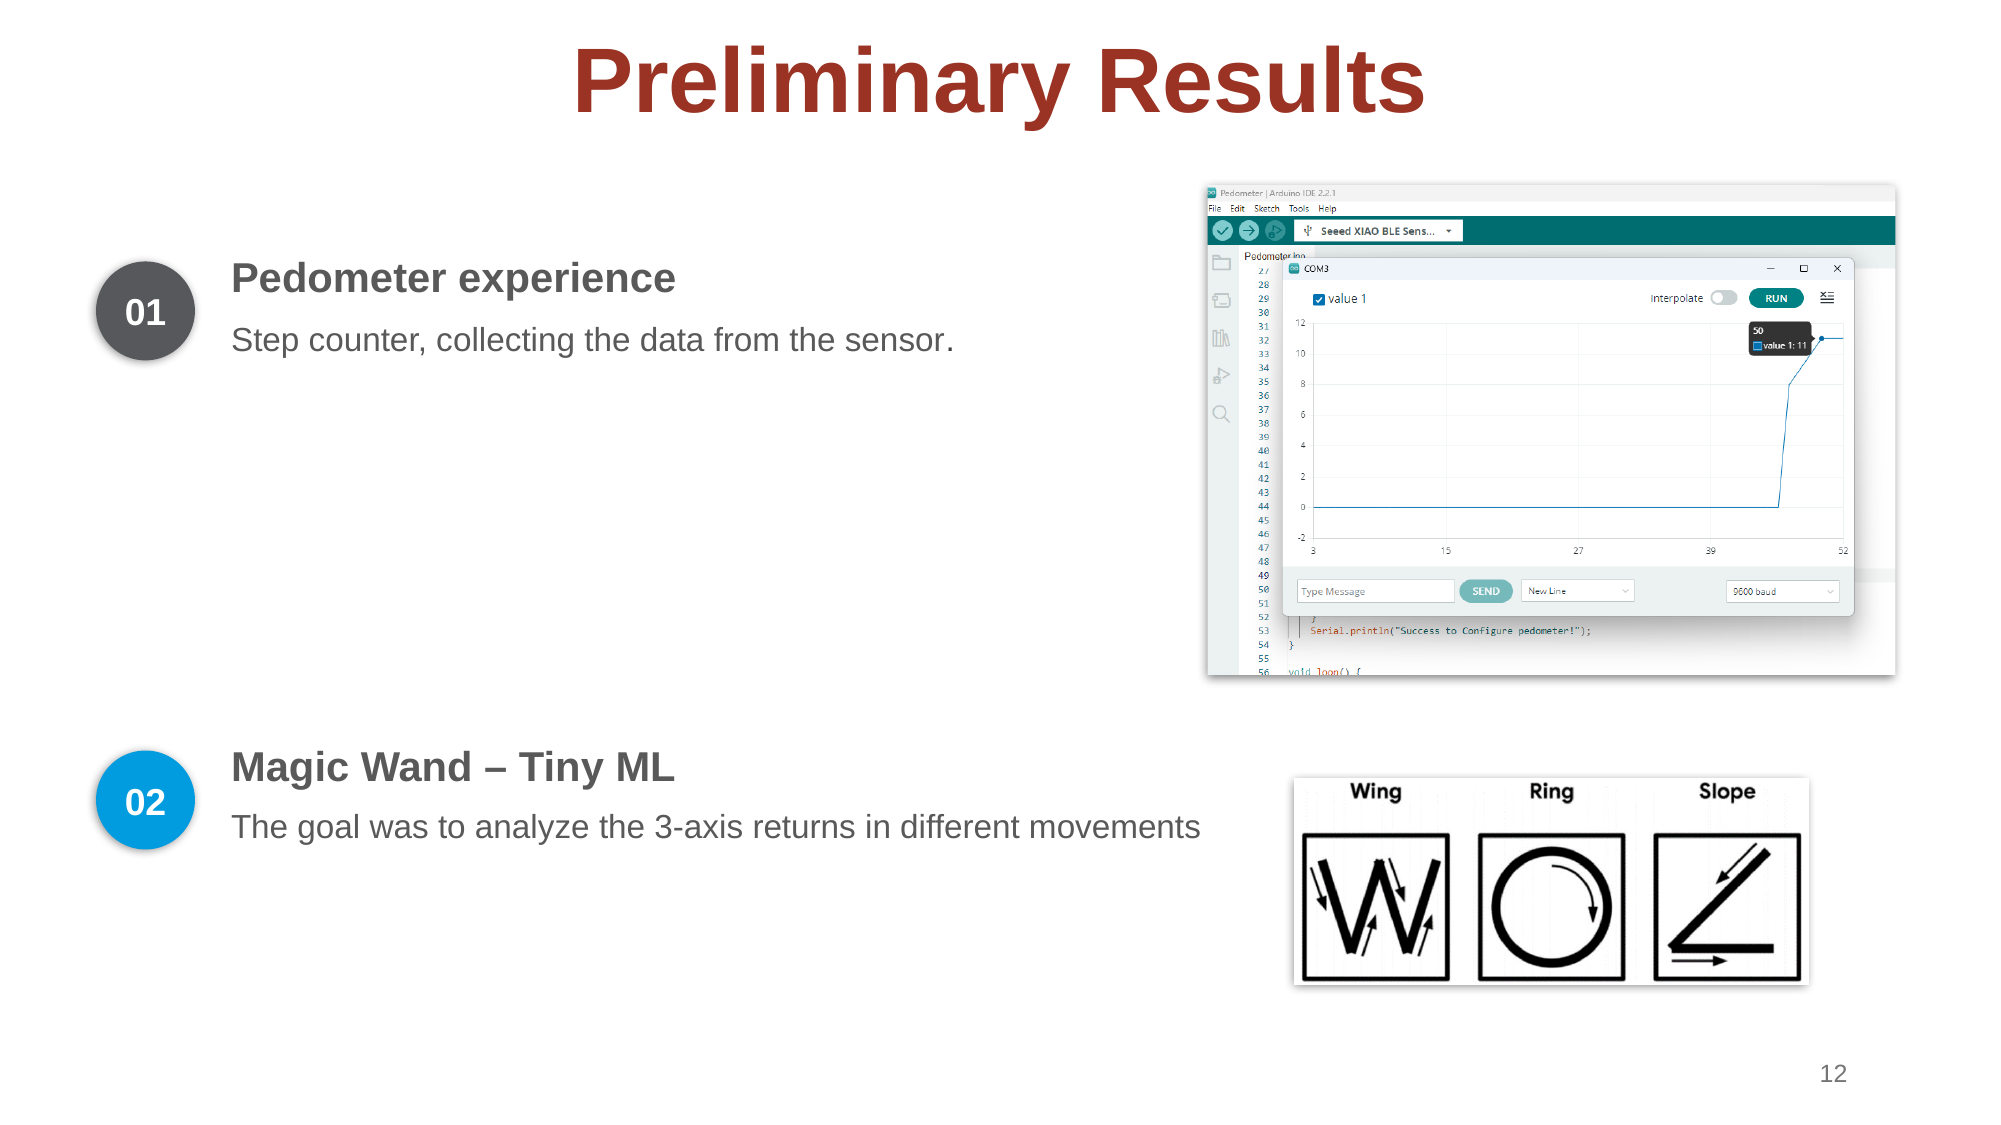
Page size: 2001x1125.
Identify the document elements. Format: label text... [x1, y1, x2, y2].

slide_number ‹#› [1412, 1042, 1863, 1103]
picture [1294, 778, 1809, 985]
text_box Preliminary Results​ [0, 0, 2000, 153]
text_box 01 [96, 261, 195, 361]
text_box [215, 731, 1489, 919]
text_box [215, 242, 1202, 433]
picture [1207, 185, 1896, 676]
text_box 02 [96, 750, 195, 850]
